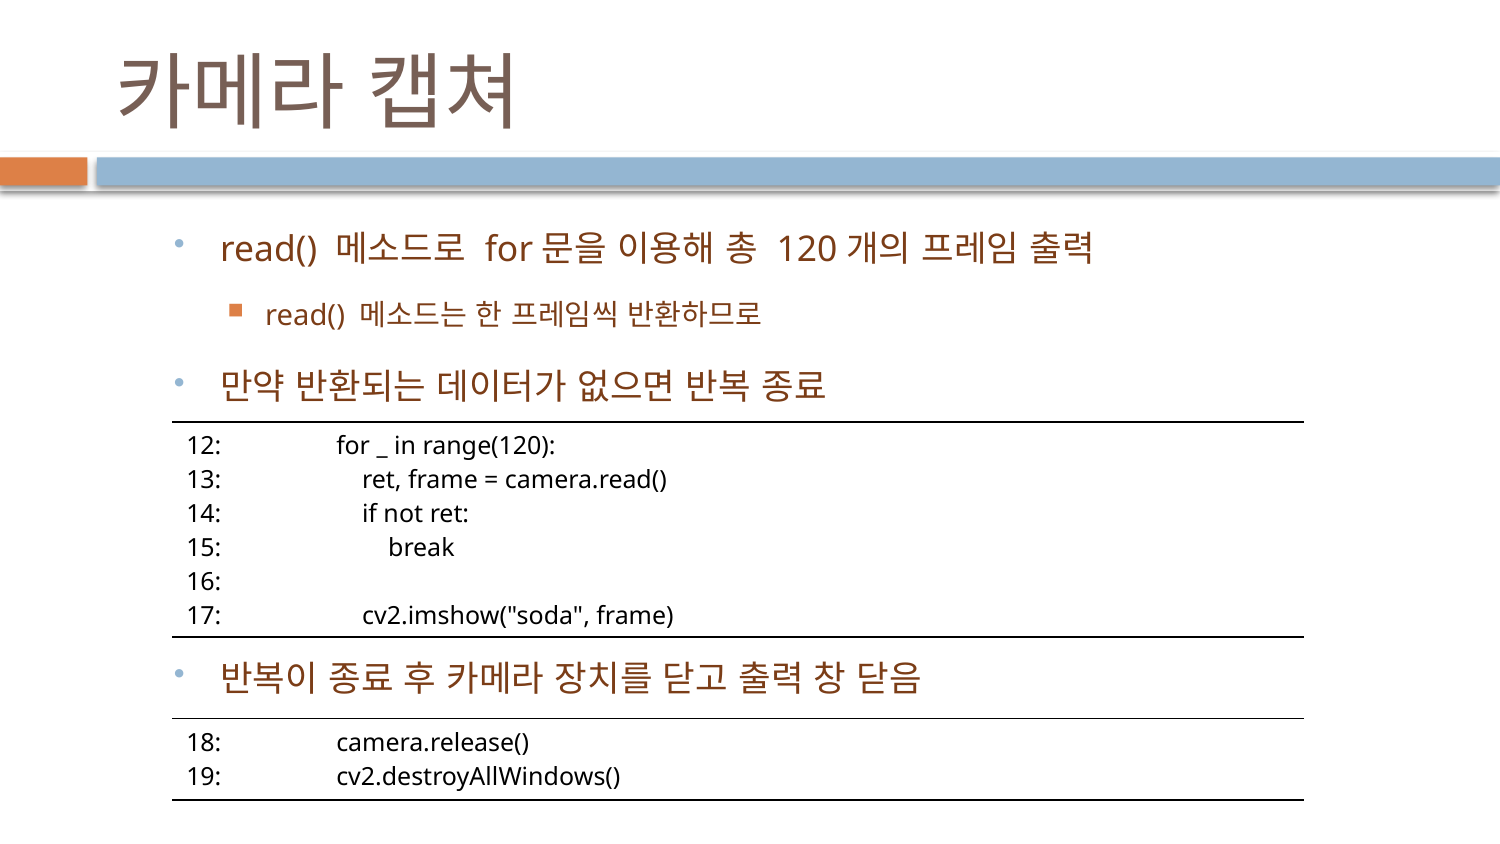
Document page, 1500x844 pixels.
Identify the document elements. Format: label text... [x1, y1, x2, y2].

title 카메라 캡쳐 [100, 28, 1438, 150]
list read() 메소드로 for문을 이용해 총 120개의 프레임 출력 read() 메소드는 한 프레임씩 반환하므로 만약 반환되는 데이터가 없으면 반복 종료 반복이 종료 후 카메라 장치를 닫고 출력 창 닫음 [100, 196, 1438, 750]
table_header 12: for _ in range(120): 13: ret, frame = camera.read() 14: if not ret: 15: break 16: 17: cv2.imshow("soda", frame) [172, 423, 1304, 636]
table_header 18: camera.release() 19: cv2.destroyAllWindows() [172, 719, 1304, 799]
